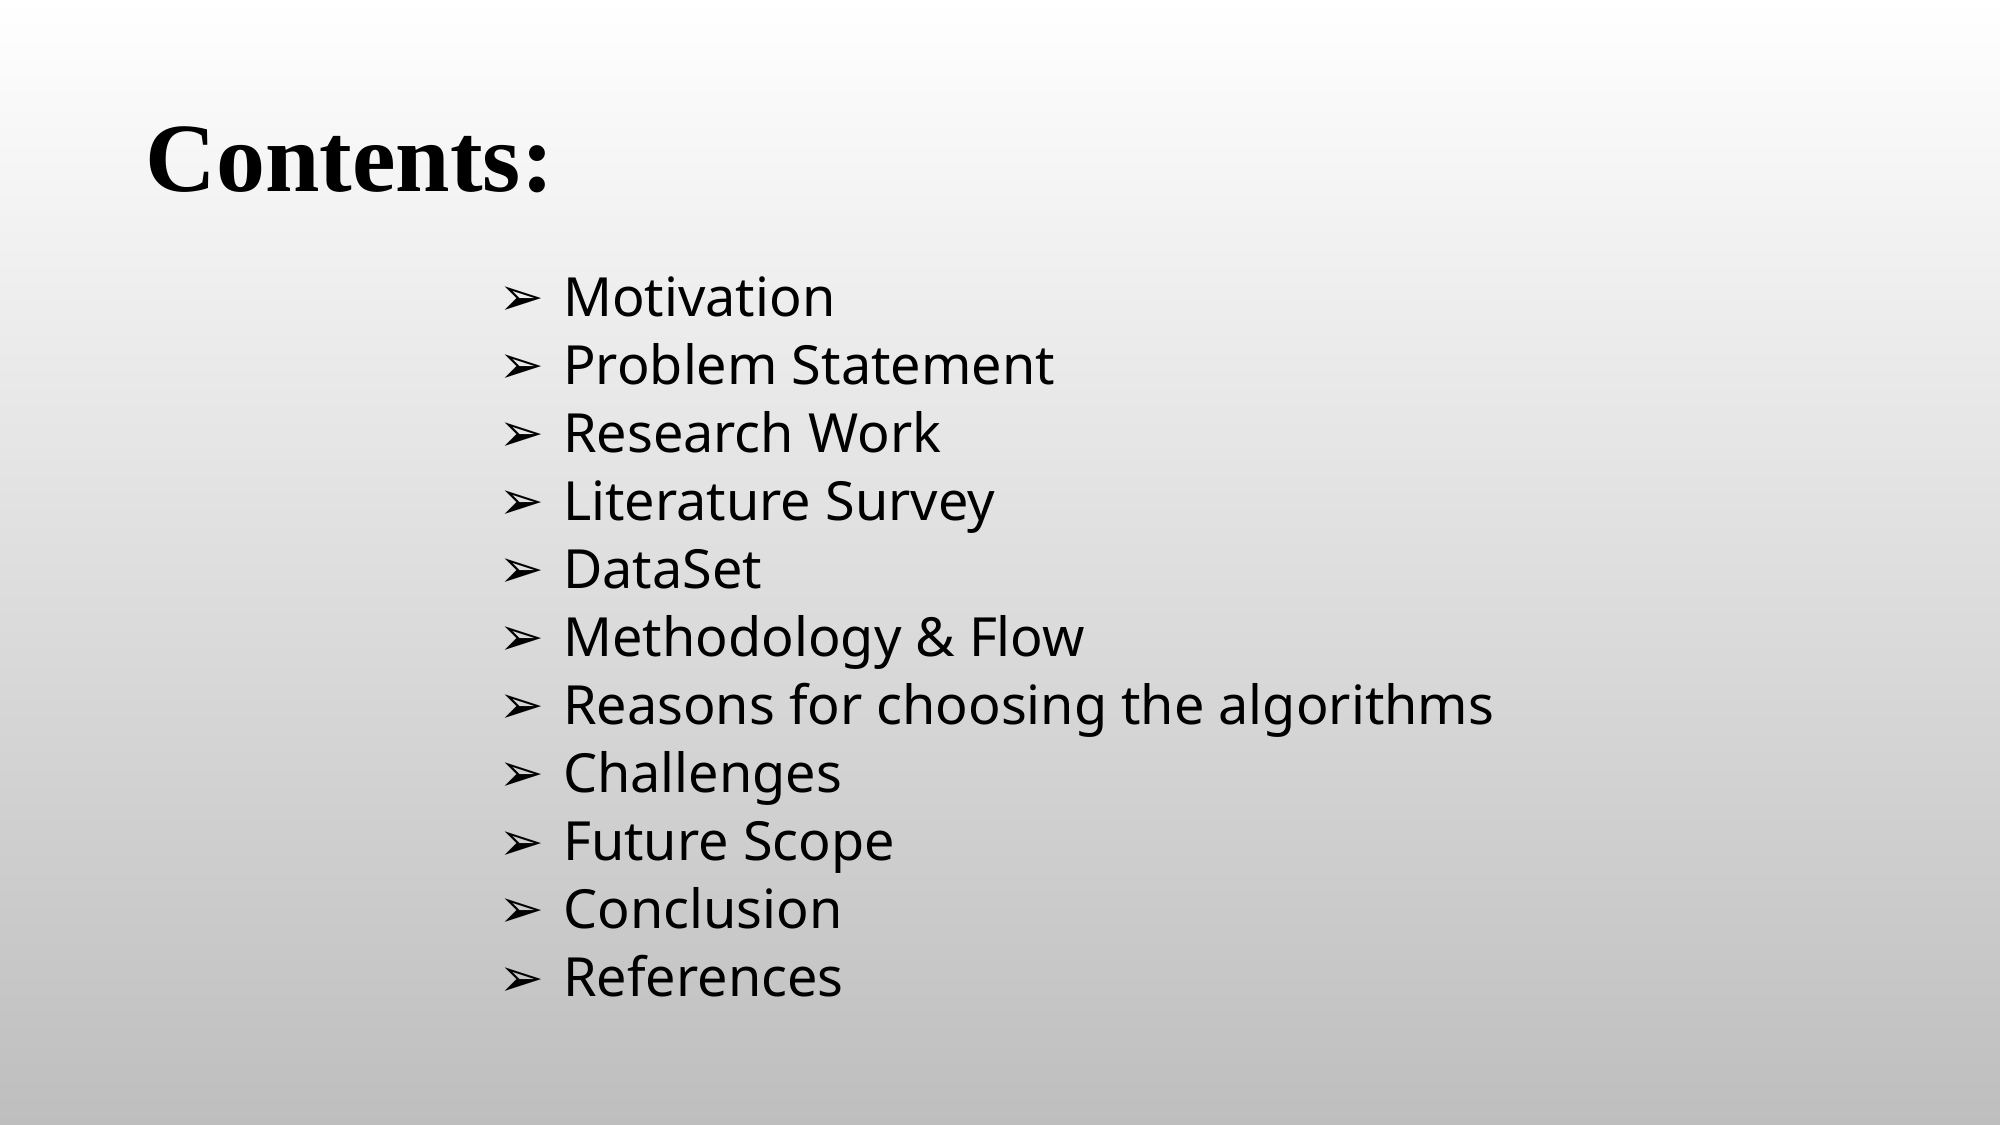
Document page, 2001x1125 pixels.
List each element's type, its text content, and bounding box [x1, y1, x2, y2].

title Contents: [138, 104, 1939, 201]
list Motivation Problem Statement Research Work Literature Survey DataSet Methodology & Flow Reasons for choosing the algorithms Challenges Future Scope Conclusion References [480, 251, 1619, 1065]
